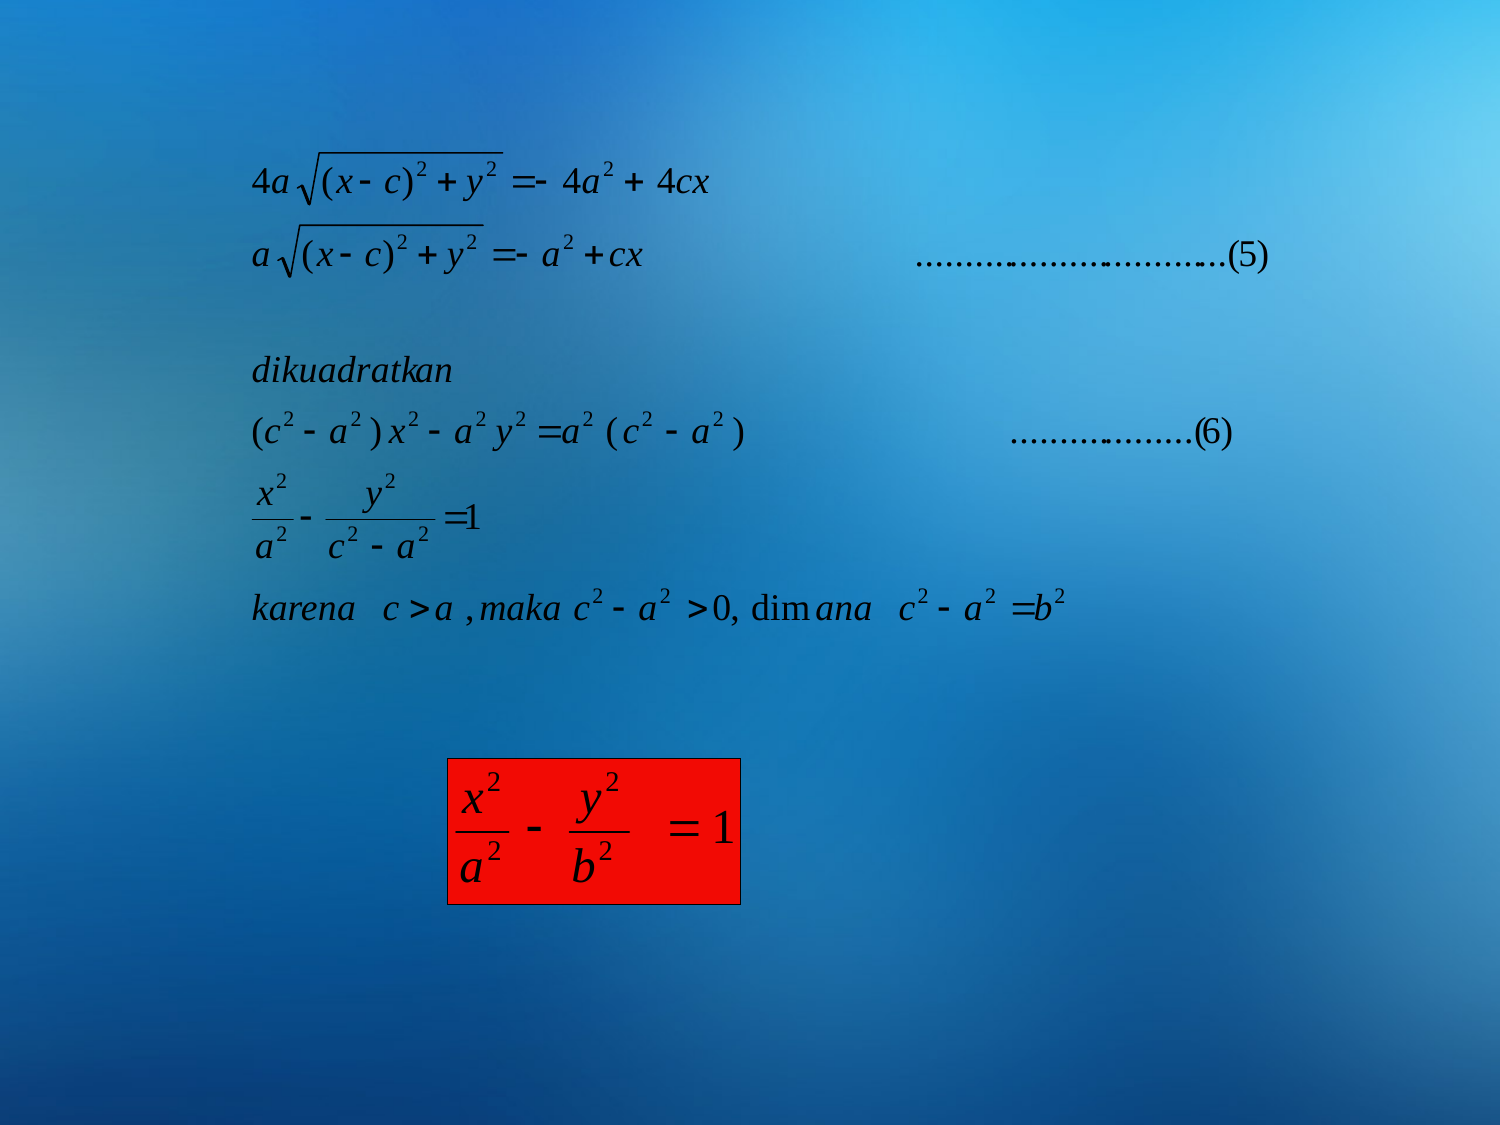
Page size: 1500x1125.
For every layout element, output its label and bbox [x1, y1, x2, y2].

picture [0, 0, 1500, 1125]
list [245, 144, 1275, 693]
list [447, 758, 741, 906]
